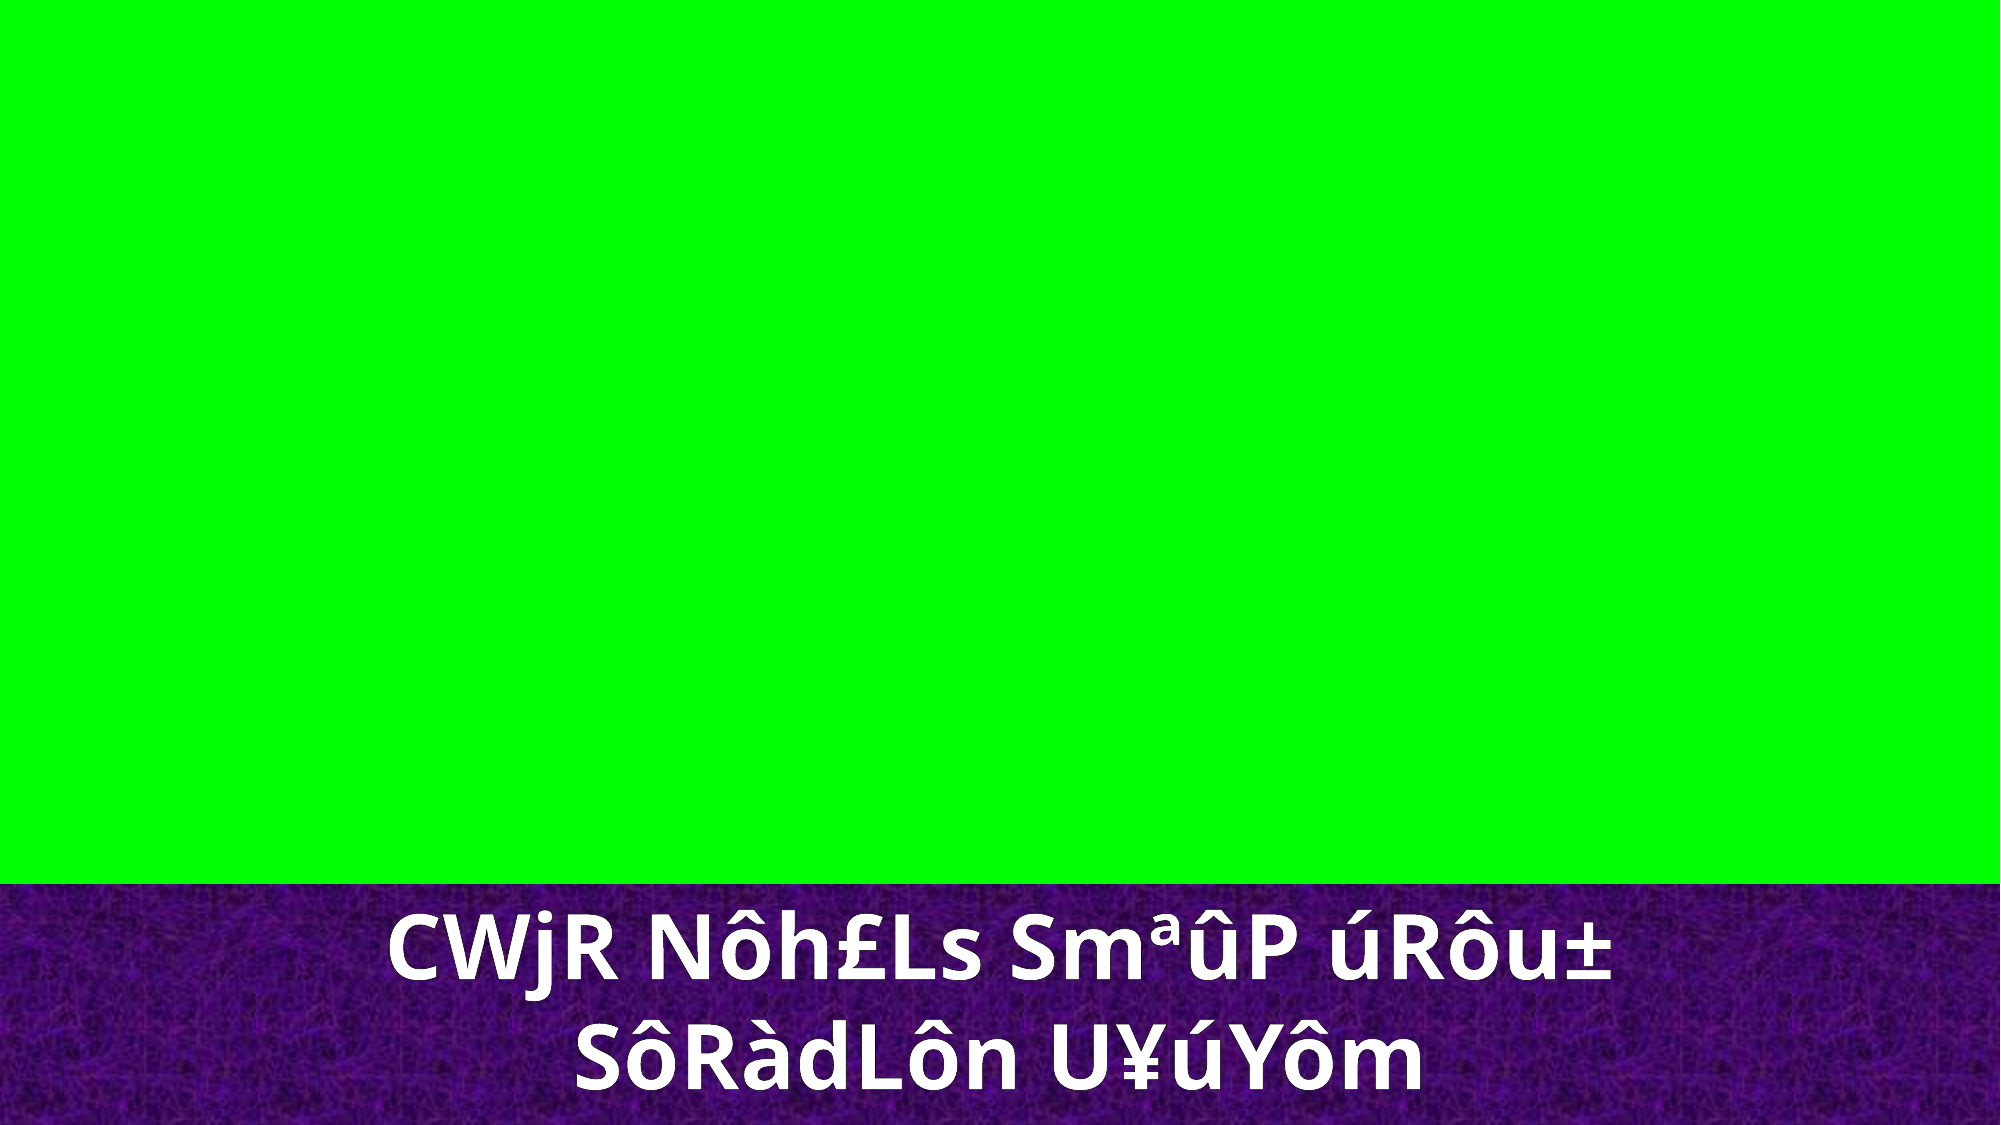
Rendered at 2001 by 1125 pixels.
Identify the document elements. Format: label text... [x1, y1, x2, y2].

text_box [0, 884, 2000, 1125]
text_box CWjR Nôh£Ls SmªûP úRôu± SôRàdLôn U¥úYôm [294, 880, 1706, 1116]
